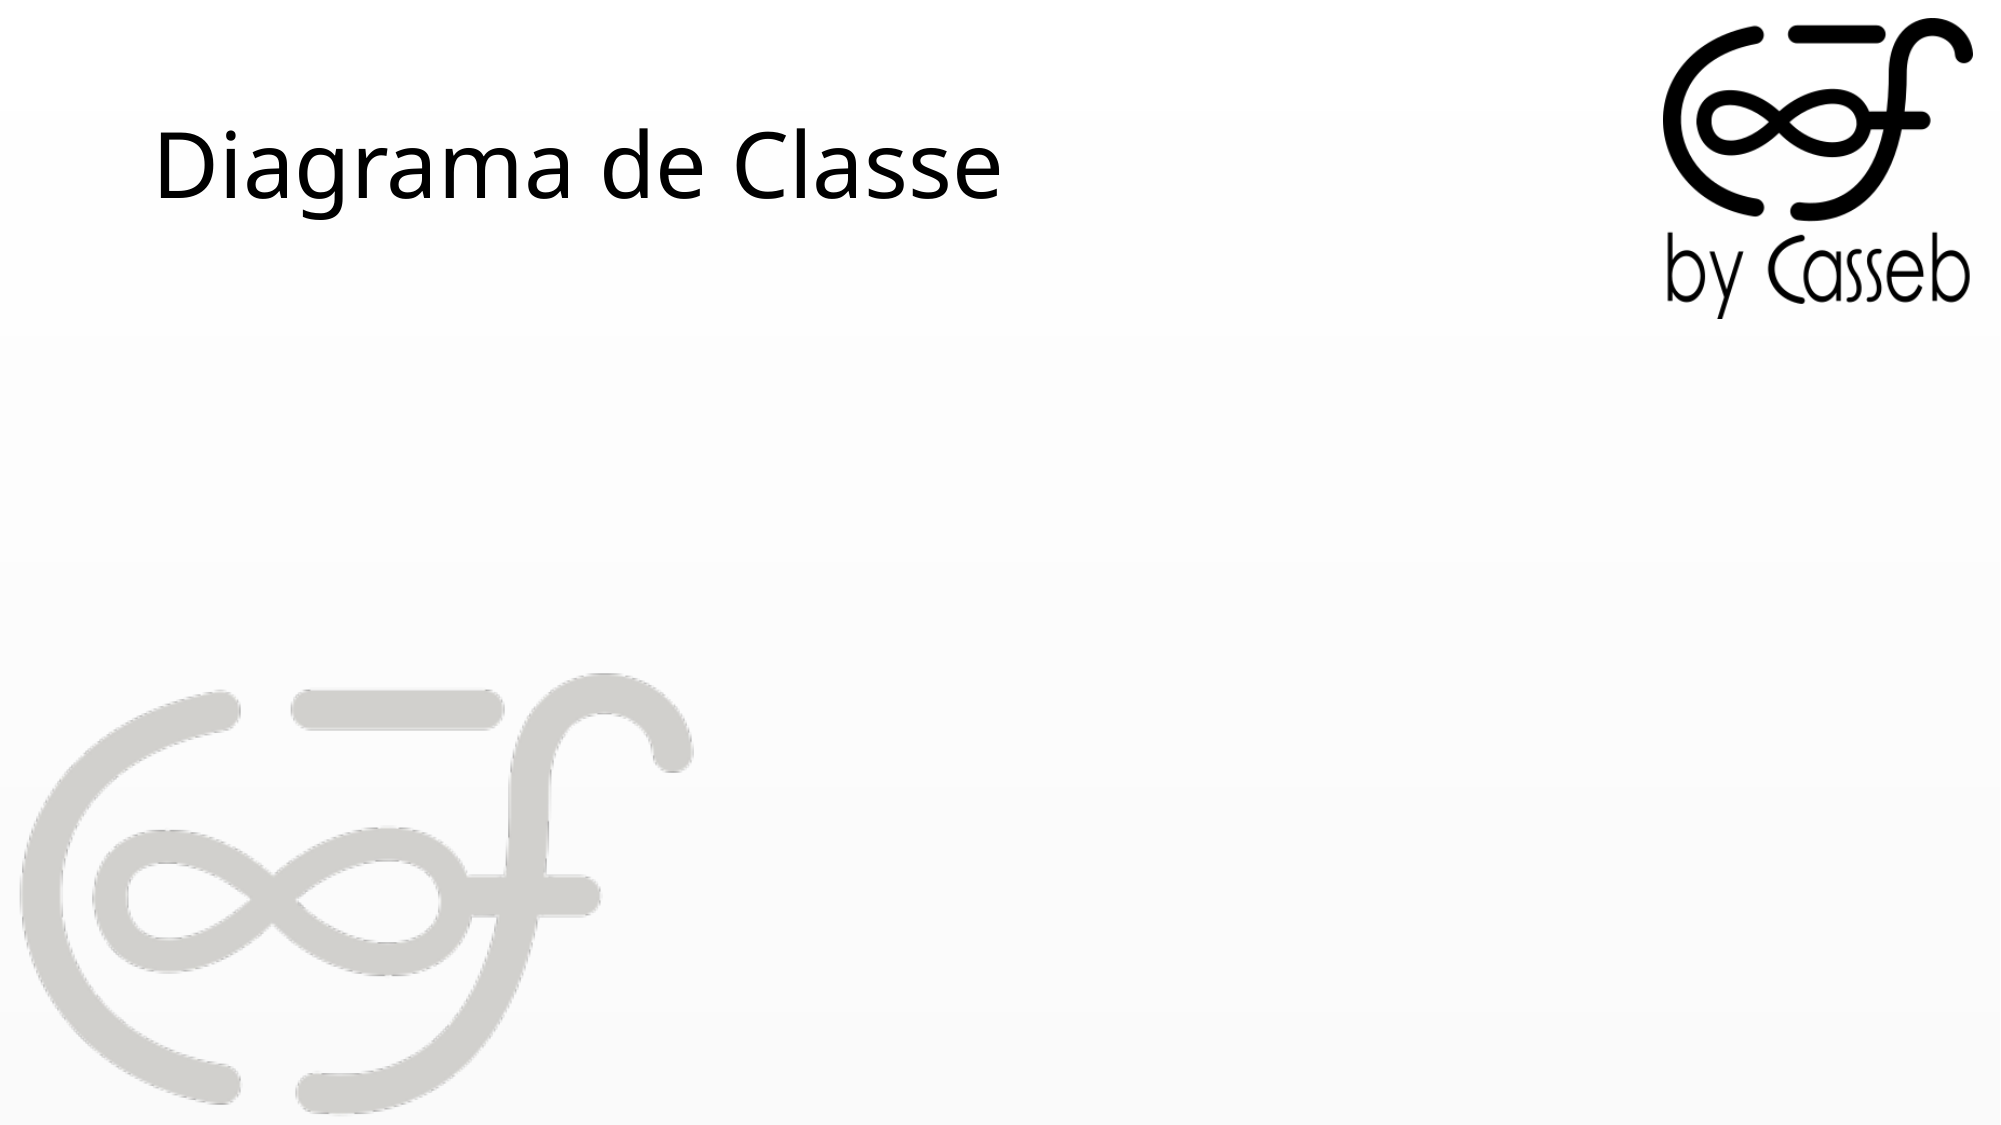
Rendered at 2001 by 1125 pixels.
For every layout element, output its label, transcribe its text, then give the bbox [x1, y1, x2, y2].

title Diagrama de Classe [137, 59, 1863, 278]
picture [1663, 18, 1973, 319]
picture [0, 539, 715, 1125]
